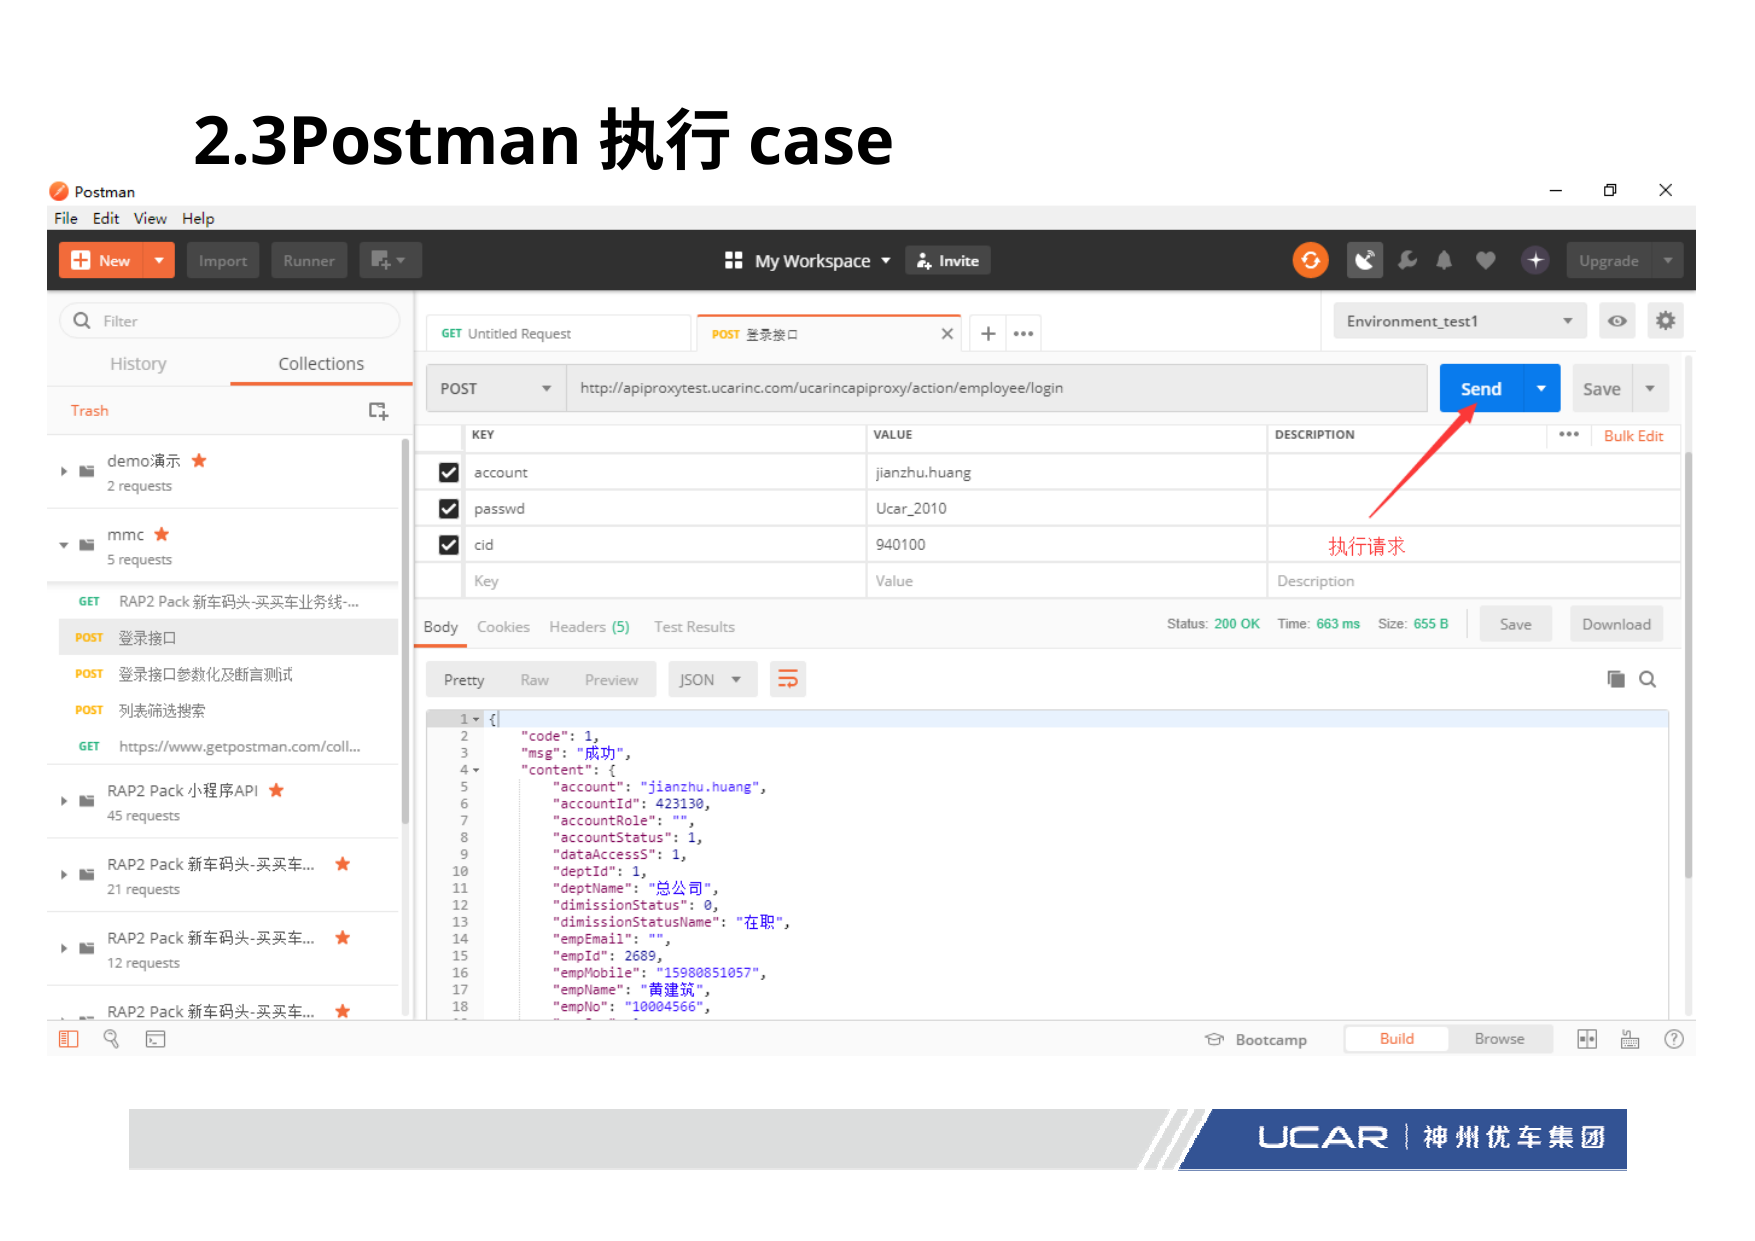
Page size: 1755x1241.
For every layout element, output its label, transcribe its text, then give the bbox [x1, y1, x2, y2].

text_box 2.3Postman执行case [191, 95, 1161, 177]
picture [47, 178, 1696, 1056]
picture [127, 1107, 1627, 1173]
